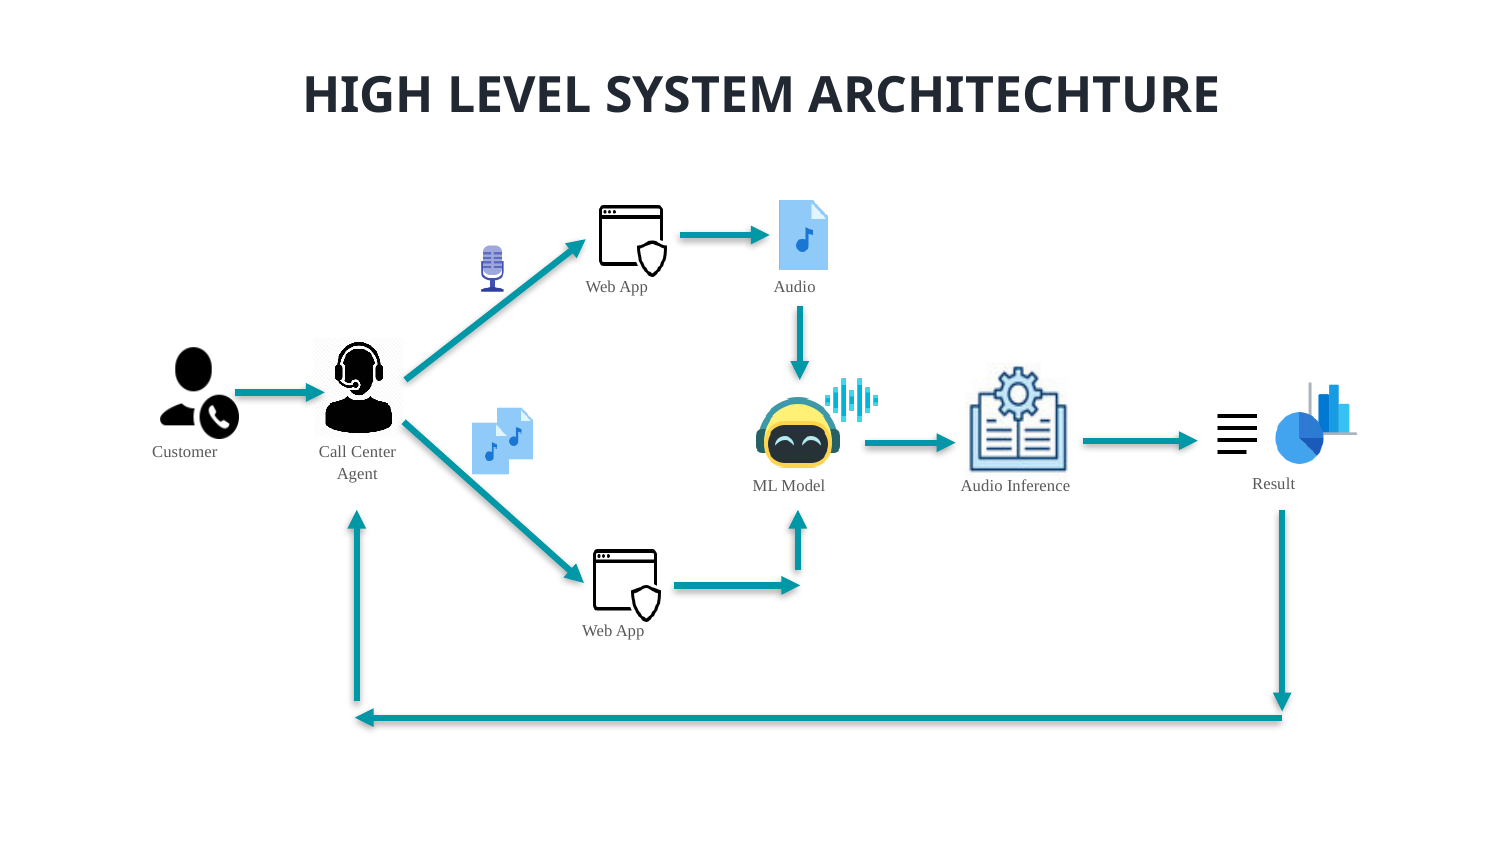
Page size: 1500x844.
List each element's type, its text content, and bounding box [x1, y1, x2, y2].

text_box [136, 192, 1364, 718]
text_box HIGH LEVEL SYSTEM ARCHITECHTURE [24, 53, 1500, 132]
